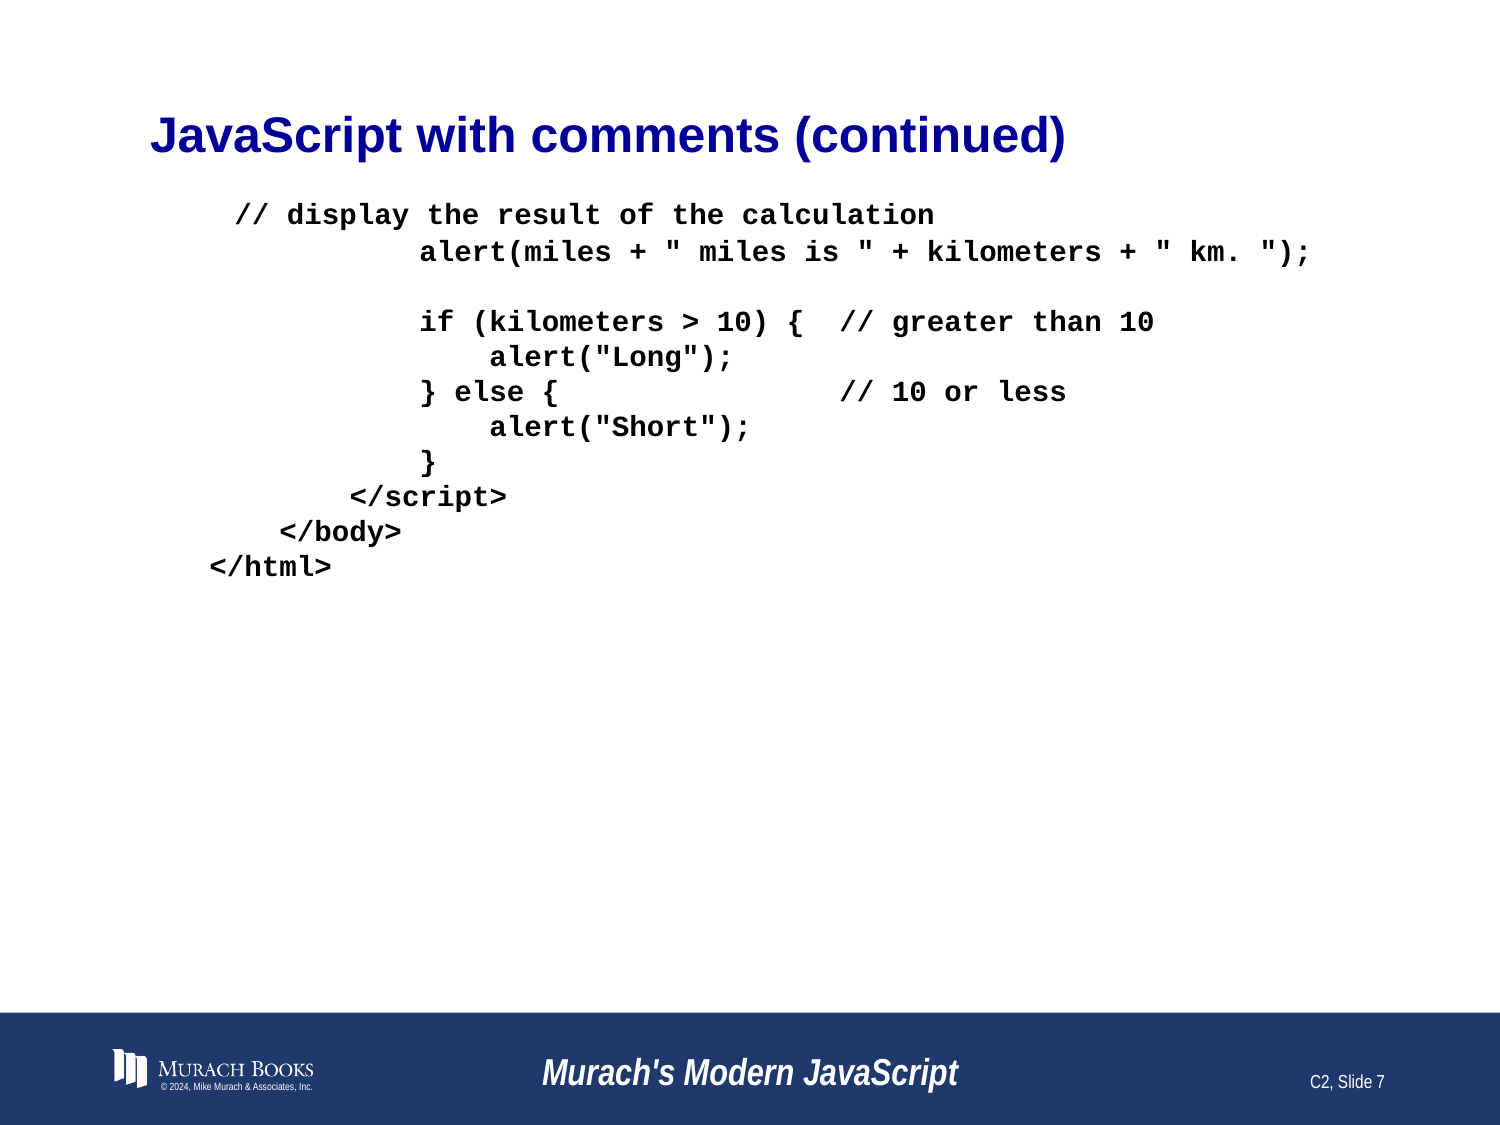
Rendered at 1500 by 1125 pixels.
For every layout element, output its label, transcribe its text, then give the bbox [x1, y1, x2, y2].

slide_number C2, Slide 7 [1087, 1025, 1400, 1100]
list // display the result of the calculation alert(miles + " miles is " + kilometers + " km. "); if (kilometers > 10) { // greater than 10 alert("Long"); } else { // 10 or less alert("Short"); } </script> </body> </html> [137, 174, 1350, 975]
title JavaScript with comments (continued) [150, 102, 1350, 164]
slide_number Murach's Modern JavaScript [450, 1025, 1050, 1100]
footer © 2024, Mike Murach & Associates, Inc. [12, 1025, 450, 1100]
